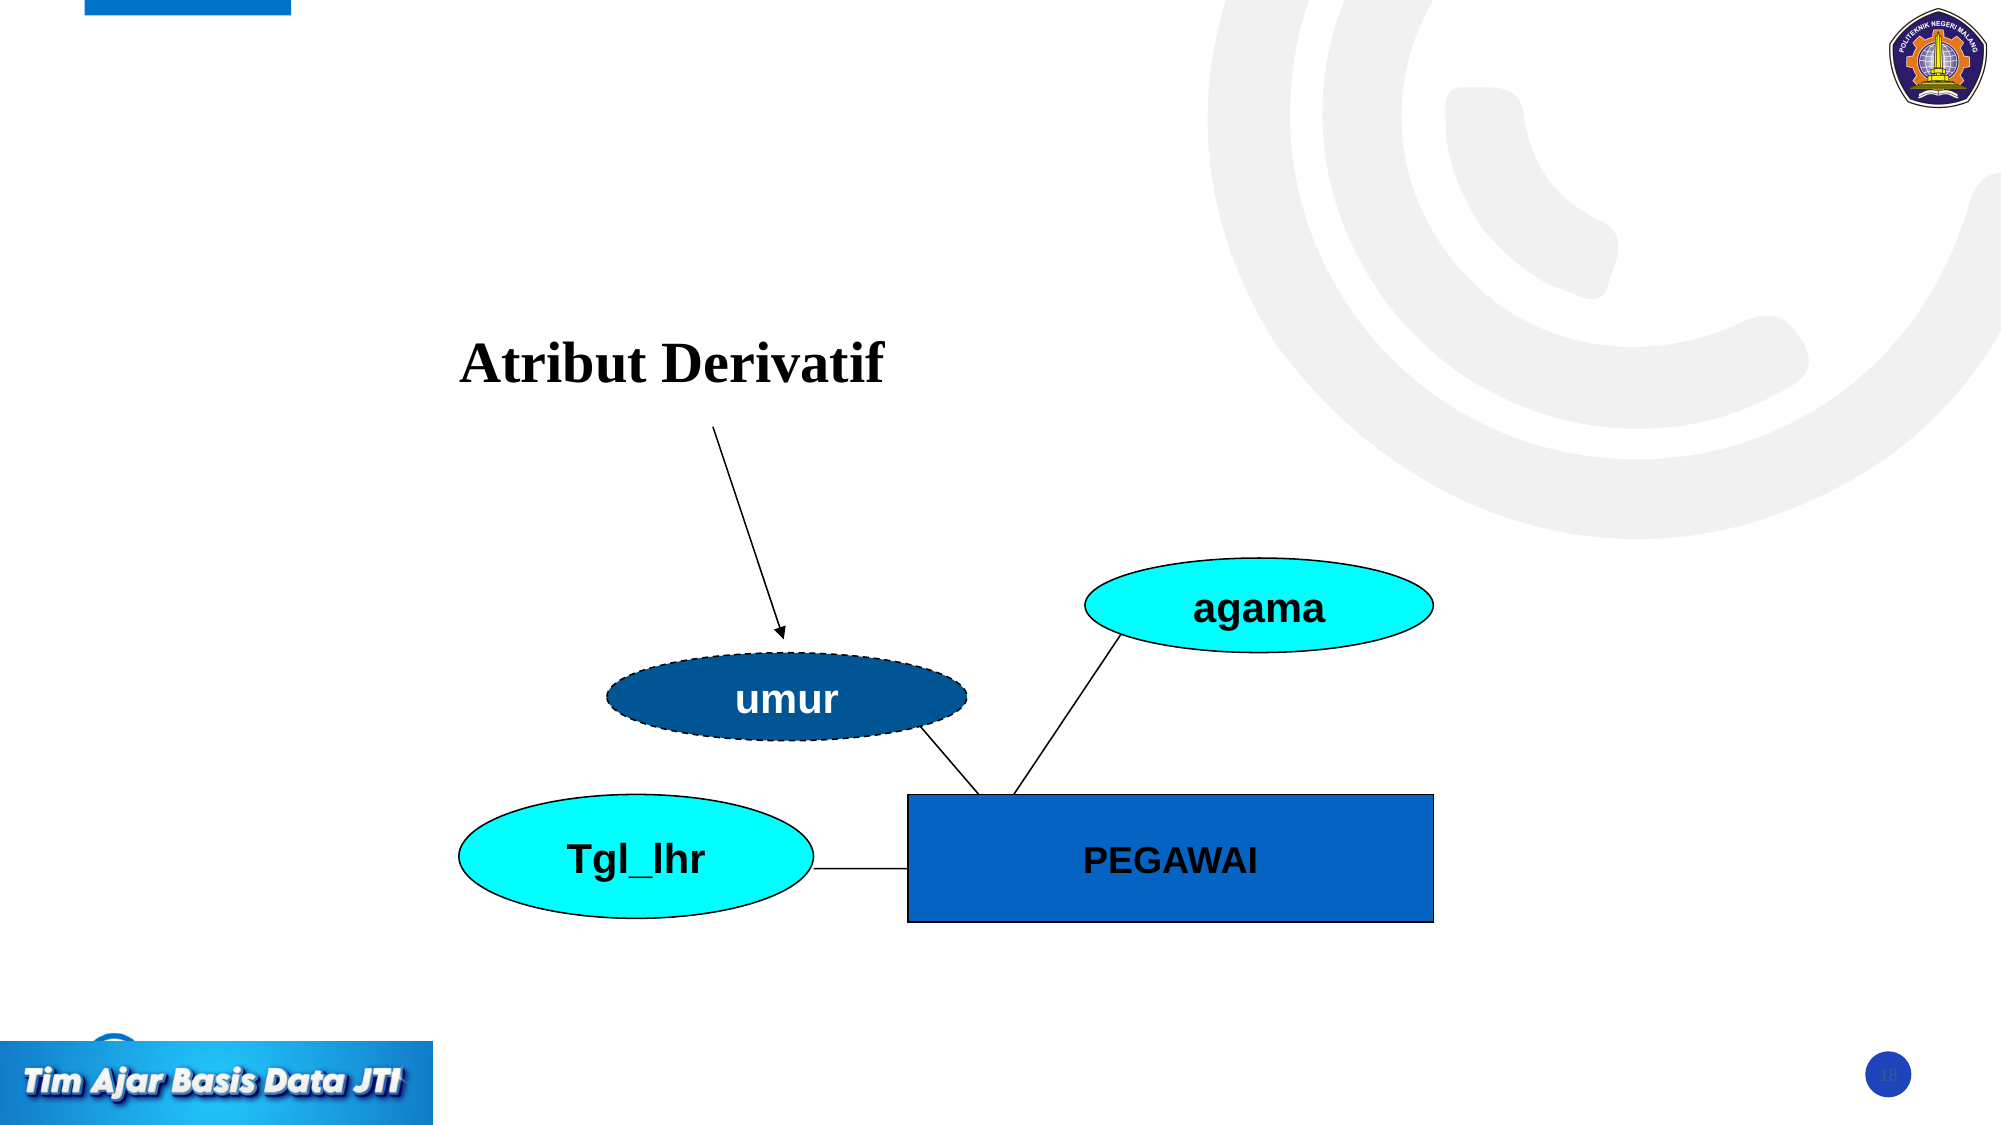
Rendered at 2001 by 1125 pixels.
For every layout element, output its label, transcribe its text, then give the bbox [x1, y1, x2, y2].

picture [1861, 0, 2001, 116]
text_box Atribut Derivatif [444, 316, 901, 402]
text_box PEGAWAI [907, 794, 1434, 923]
text_box [712, 426, 786, 640]
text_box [458, 794, 908, 919]
picture [0, 1027, 433, 1125]
text_box umur [606, 652, 967, 741]
slide_number 18 [1864, 1059, 1913, 1090]
text_box agama [1084, 558, 1434, 653]
